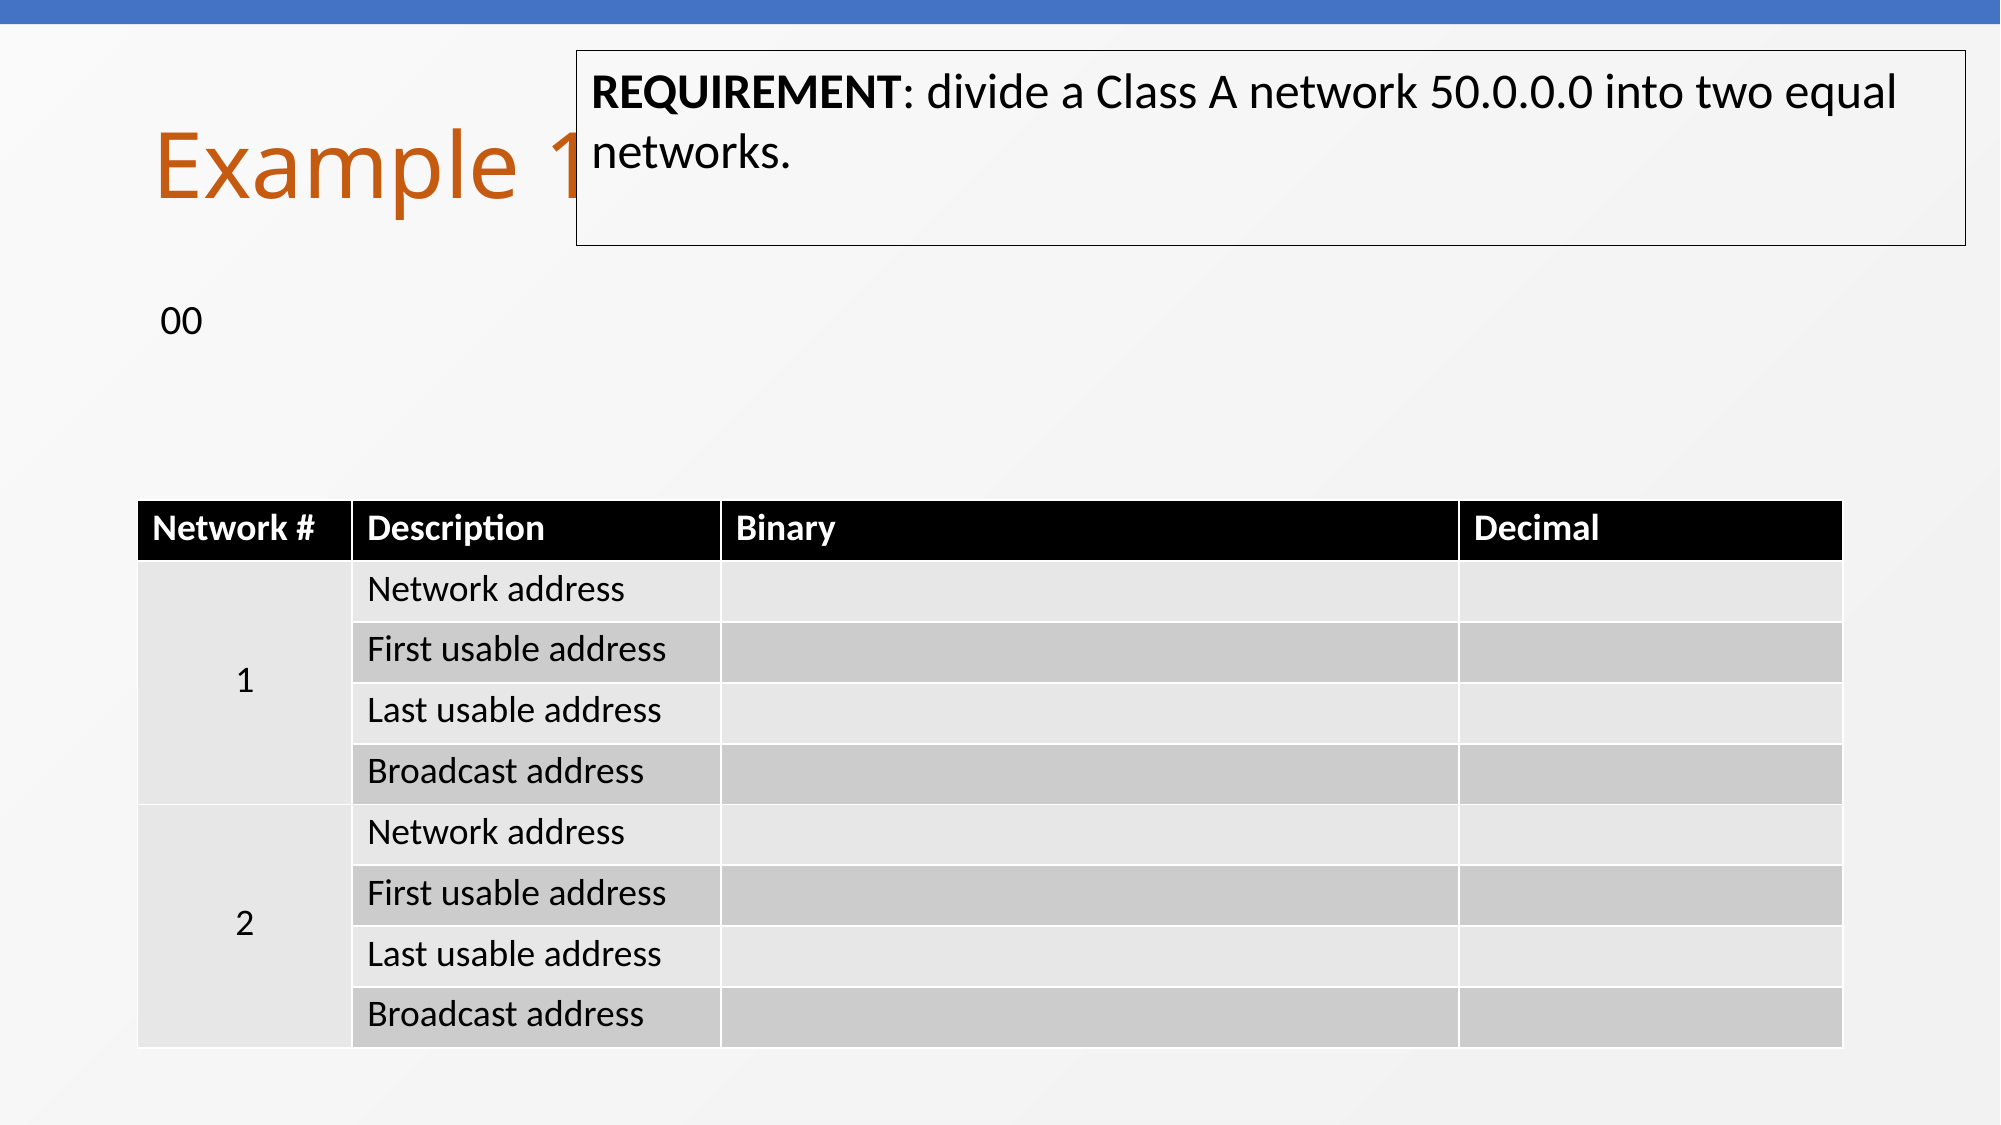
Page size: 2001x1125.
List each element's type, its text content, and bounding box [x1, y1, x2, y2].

table_cell Last usable address [353, 684, 720, 743]
table_header Decimal [1460, 501, 1842, 560]
table_cell [1460, 684, 1842, 743]
table_cell Broadcast address [353, 988, 720, 1047]
table_cell Last usable address [353, 927, 720, 986]
table_cell [722, 988, 1458, 1047]
table_header Network # [138, 501, 351, 560]
text_box REQUIREMENT: divide a Class A network 50.0.0.0 into two equal networks. [576, 50, 1966, 246]
table_cell [722, 927, 1458, 986]
table_cell [722, 562, 1458, 621]
table_cell Network address [353, 562, 720, 621]
table_cell [722, 623, 1458, 682]
table_header Description [353, 501, 720, 560]
table_cell Broadcast address [353, 745, 720, 804]
table_cell [722, 745, 1458, 804]
table_cell First usable address [353, 866, 720, 925]
title Example 1 [137, 59, 1863, 278]
table_header Binary [722, 501, 1458, 560]
table_cell [1460, 866, 1842, 925]
text_box 00 [145, 285, 1850, 351]
text_box [0, 0, 2000, 25]
table_cell 1 [138, 562, 351, 804]
table_cell [1460, 988, 1842, 1047]
table_cell [1460, 562, 1842, 621]
table_cell [1460, 623, 1842, 682]
table_cell [722, 805, 1458, 864]
table_cell [1460, 745, 1842, 804]
table_cell [722, 684, 1458, 743]
table_cell [1460, 805, 1842, 864]
table_cell Network address [353, 805, 720, 864]
table_cell 2 [138, 805, 351, 1047]
table_cell First usable address [353, 623, 720, 682]
table_cell [1460, 927, 1842, 986]
table_cell [722, 866, 1458, 925]
